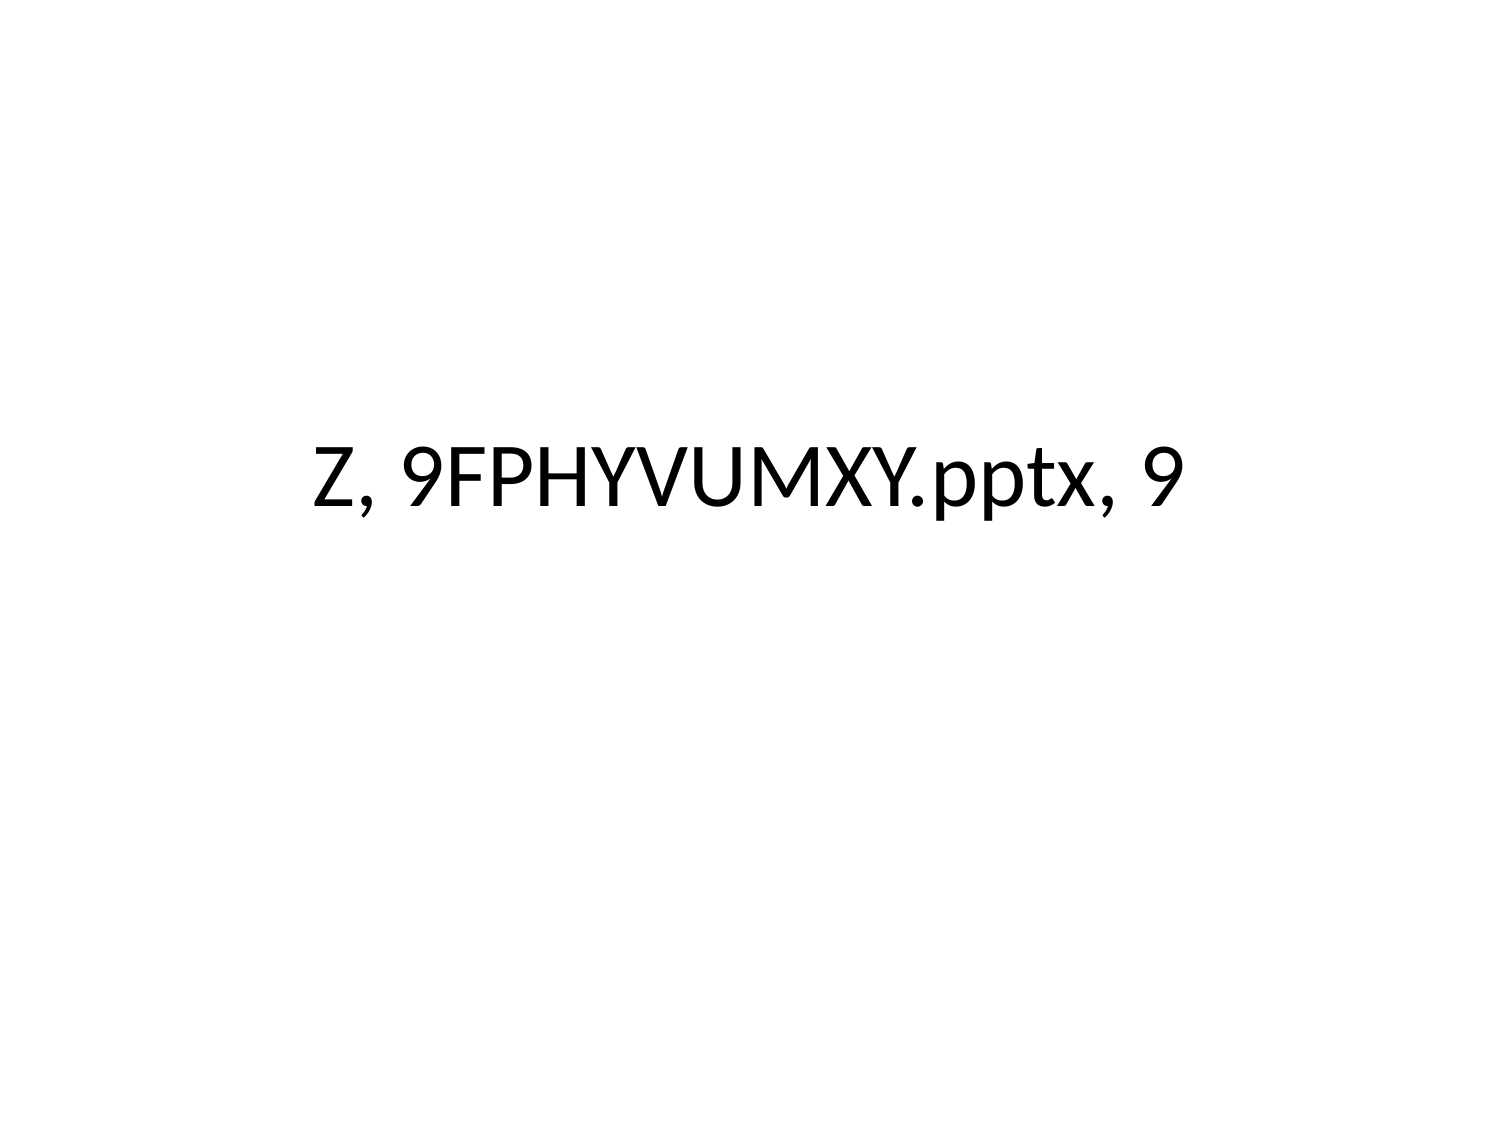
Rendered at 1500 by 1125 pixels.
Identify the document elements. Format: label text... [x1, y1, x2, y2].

title Z, 9FPHYVUMXY.pptx, 9 [112, 349, 1388, 591]
